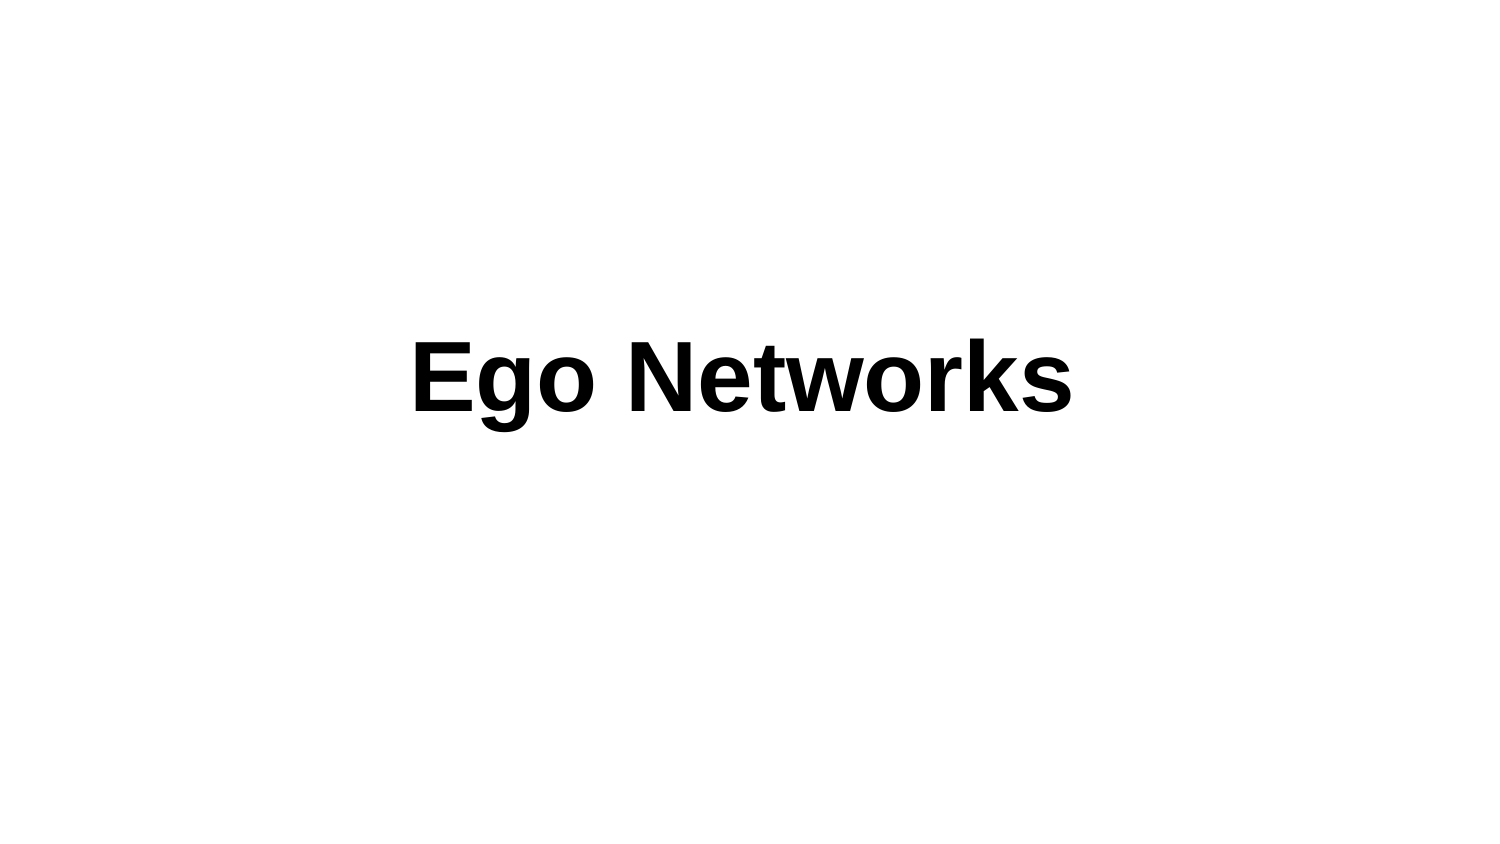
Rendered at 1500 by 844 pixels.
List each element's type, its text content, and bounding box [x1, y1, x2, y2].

title Ego Networks [251, 296, 1234, 544]
